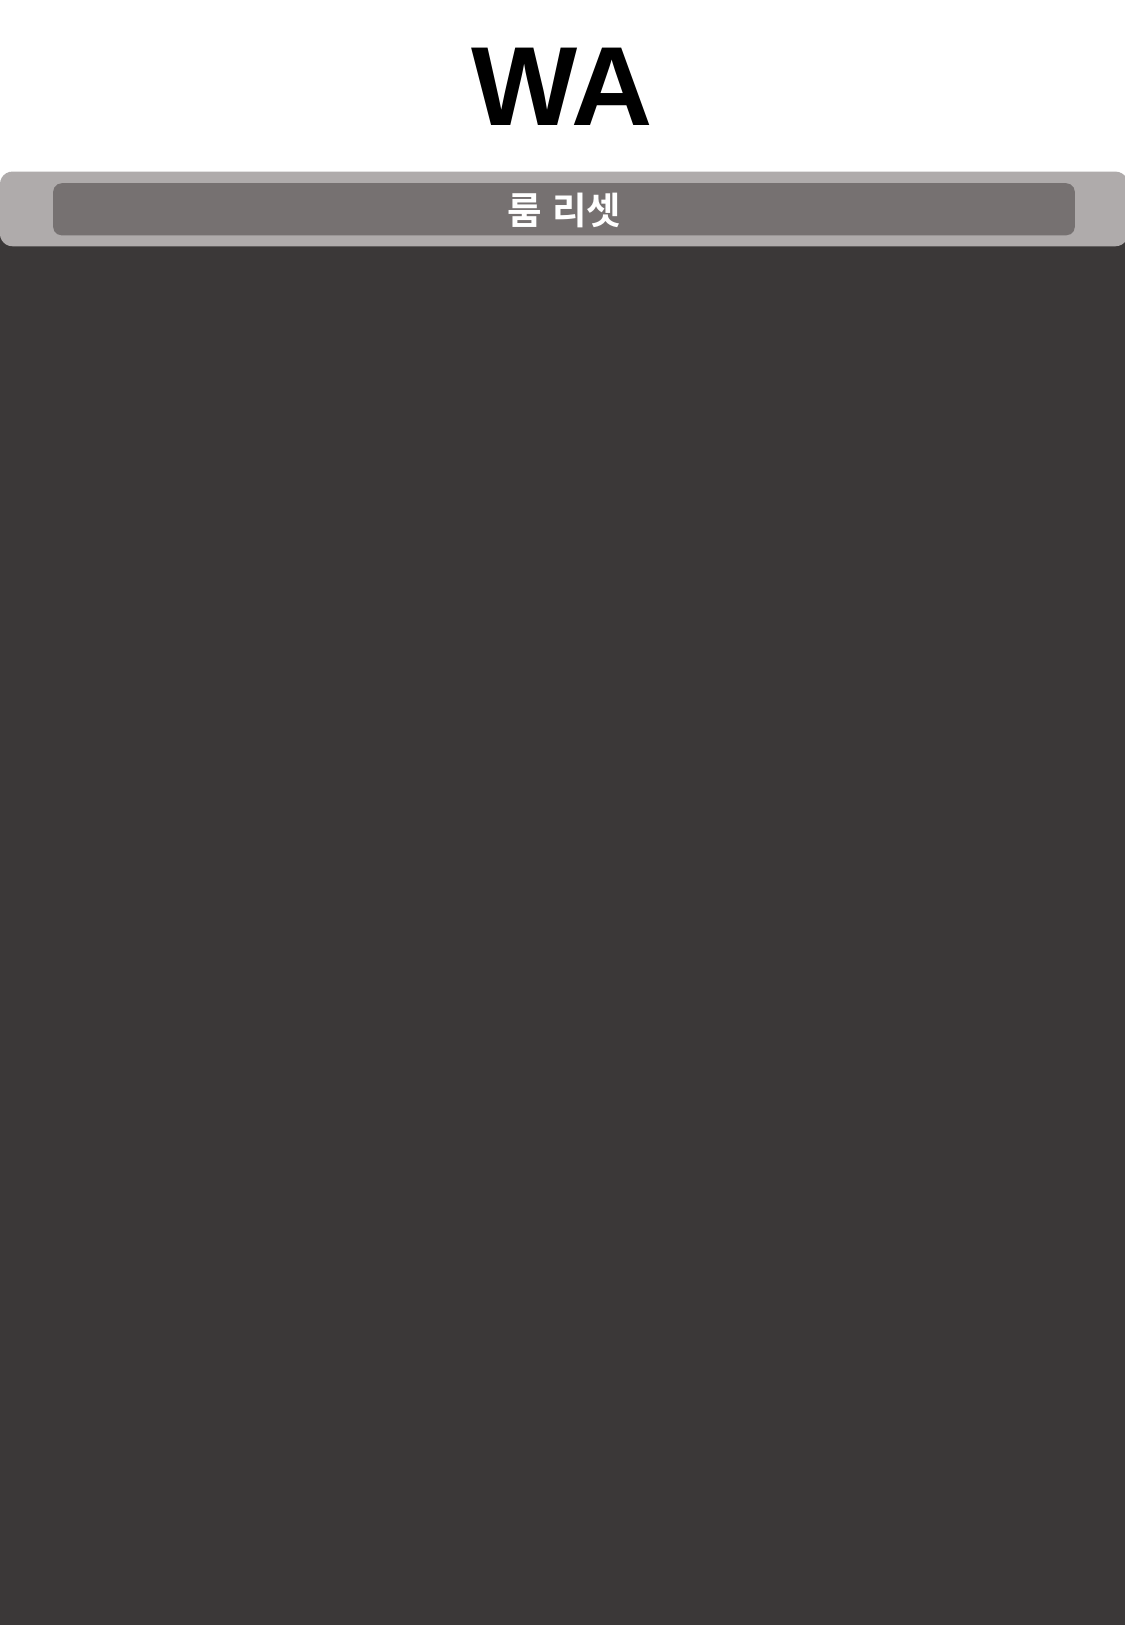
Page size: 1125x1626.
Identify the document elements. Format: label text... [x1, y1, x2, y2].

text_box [0, 171, 1125, 247]
text_box [0, 247, 1125, 1625]
text_box WA [456, 5, 669, 156]
